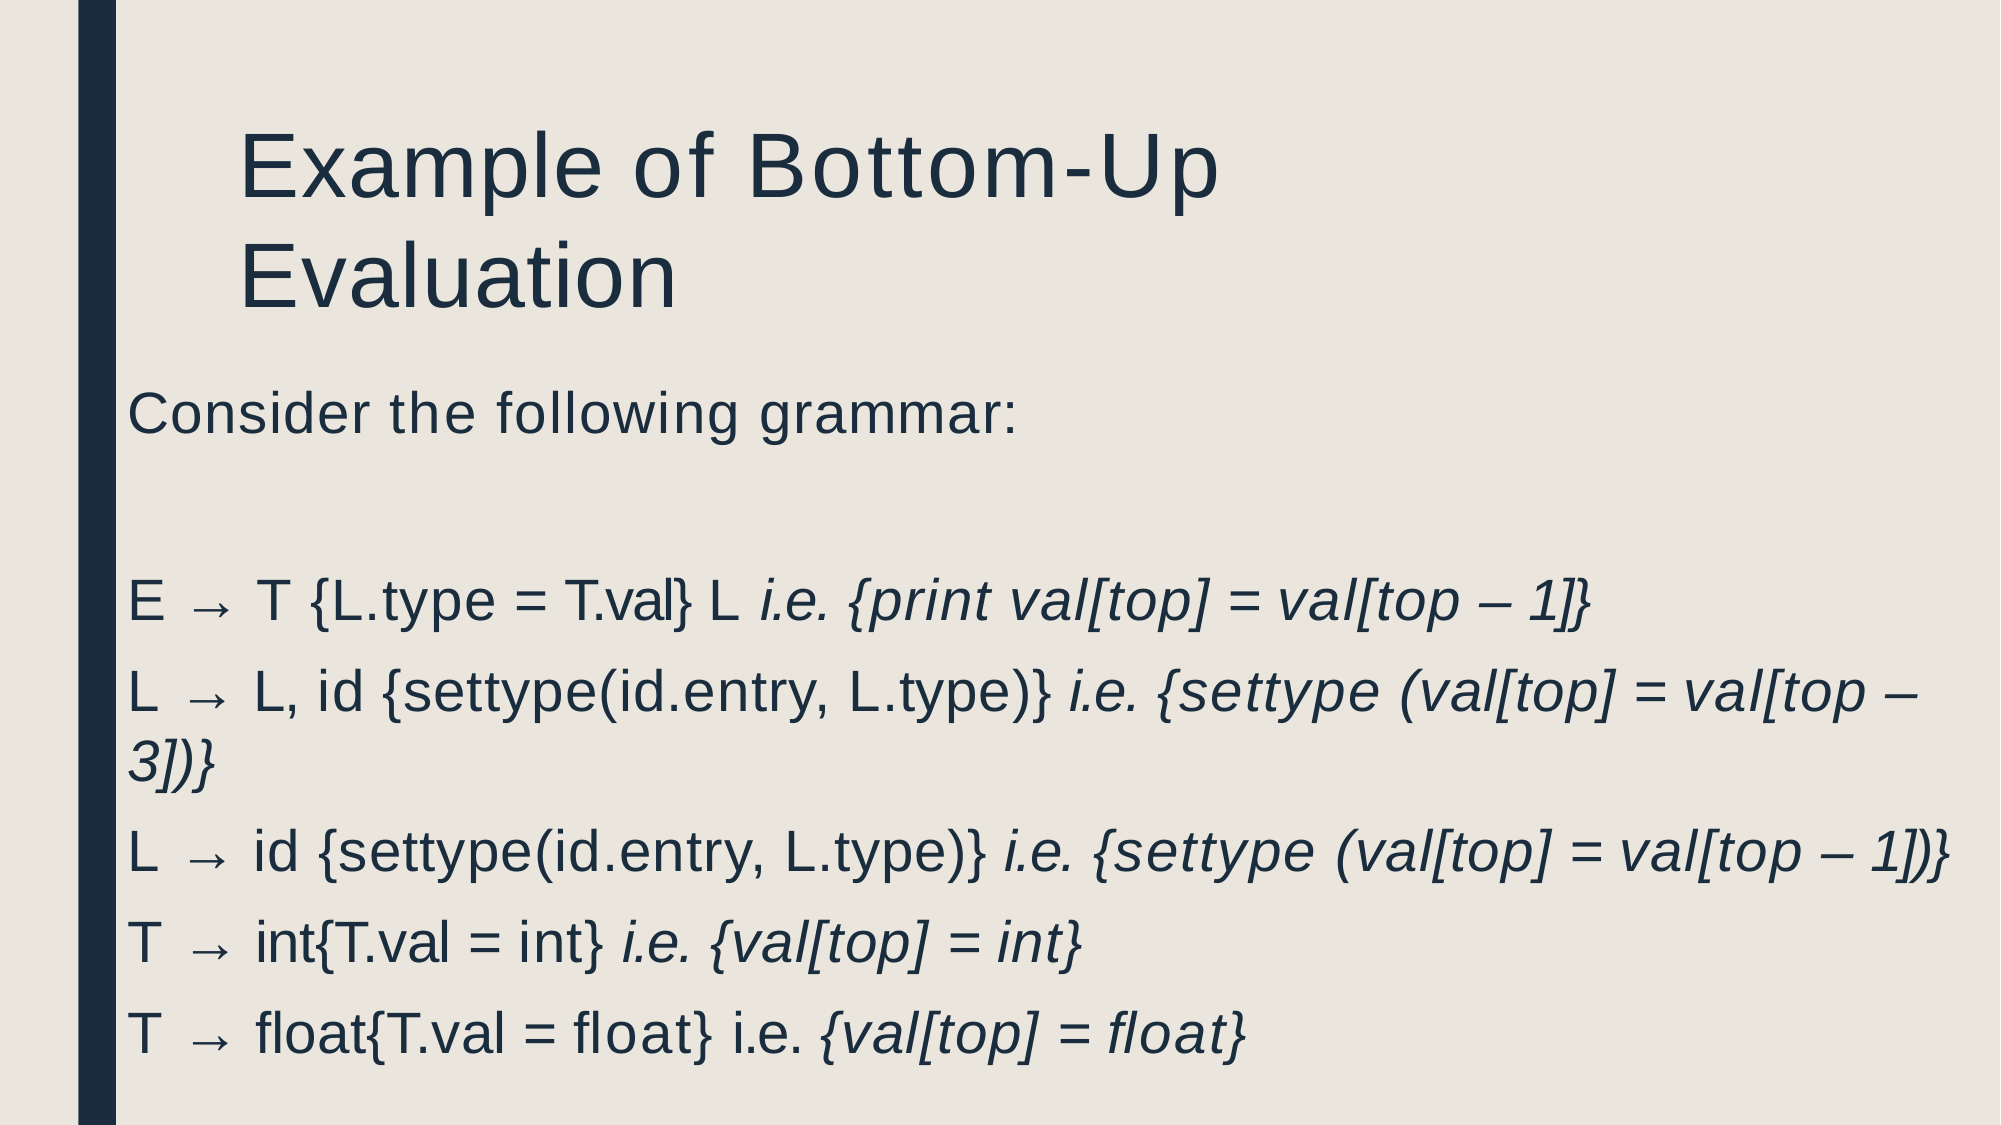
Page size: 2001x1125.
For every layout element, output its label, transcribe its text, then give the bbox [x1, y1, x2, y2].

title Example of Bottom-Up Evaluation [236, 103, 1677, 326]
text_box Consider the following grammar: E → T {L.type = T.val} L i.e. {print val[top] = val[top – 1]} L → L, id {settype(id.entry, L.type)} i.e. {settype (val[top] = val[top – 3])} L → id {settype(id.entry, L.type)} i.e. {settype (val[top] = val[top – 1])} T → int{T.val = int} i.e. {val[top] = int} T → ﬂoat{T.val = ﬂoat} i.e. {val[top] = ﬂoat} [125, 373, 1981, 1065]
